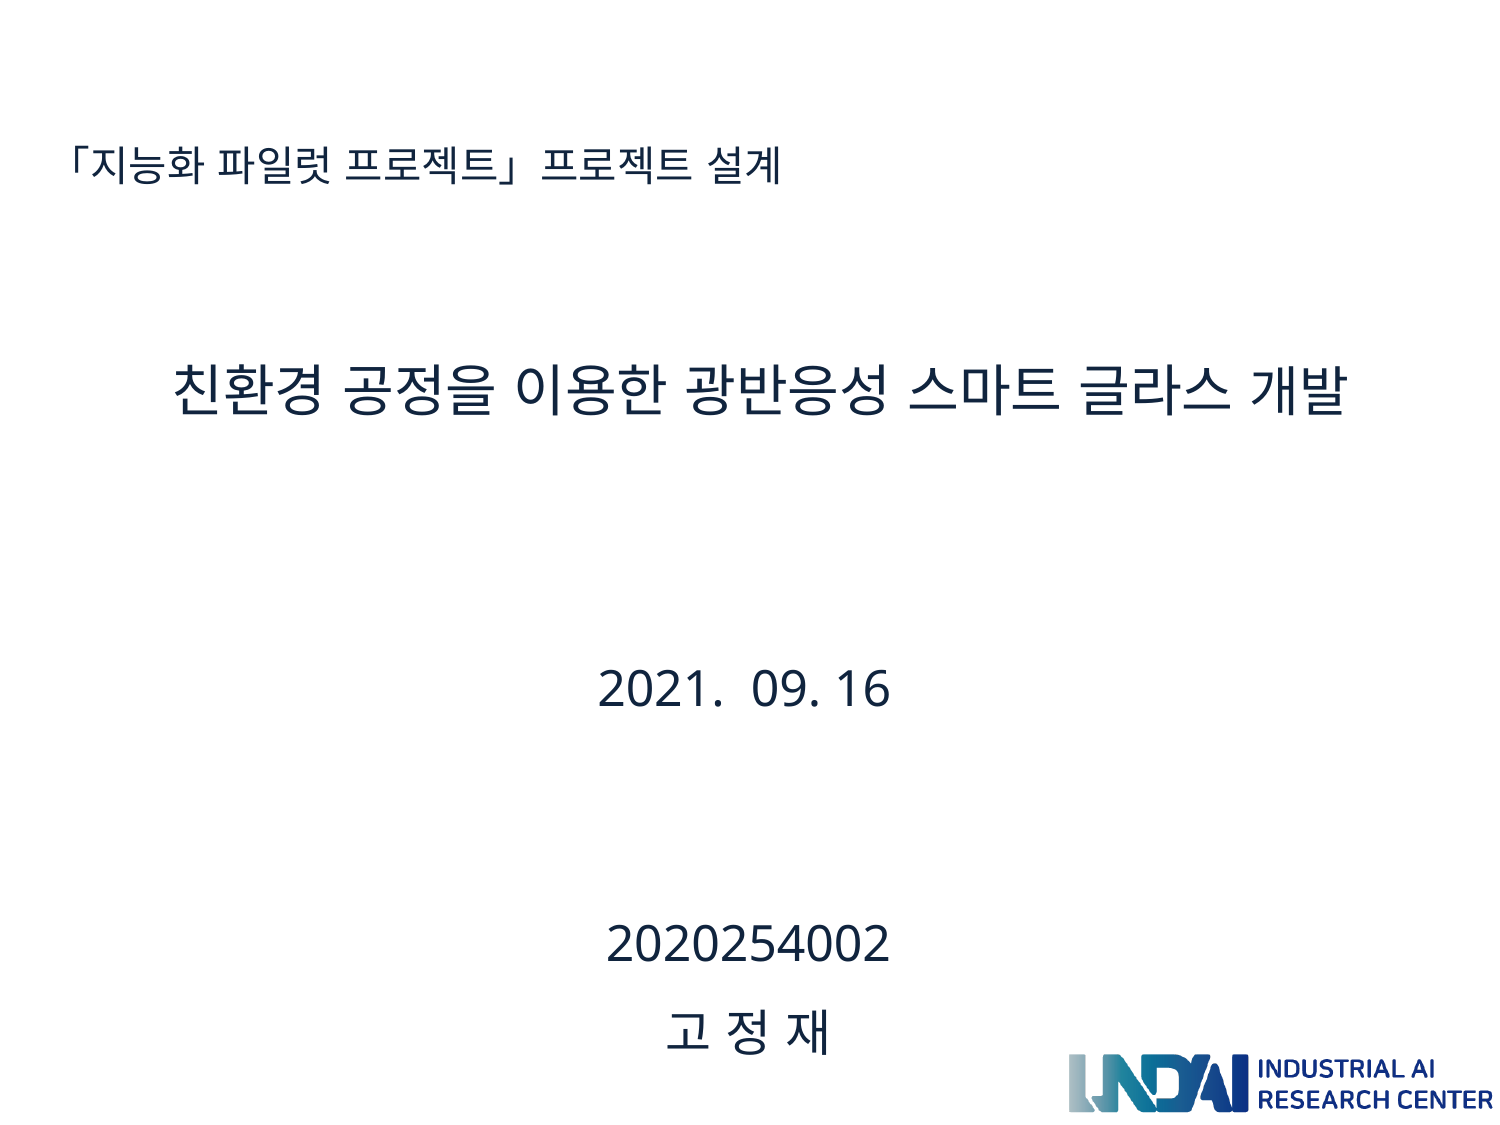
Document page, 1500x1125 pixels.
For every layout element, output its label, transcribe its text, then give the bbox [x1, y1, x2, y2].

text_box 2020254002 고 정 재 [88, 873, 1409, 1069]
picture [1057, 1039, 1500, 1123]
text_box 2021. 09. 16 [29, 648, 1459, 724]
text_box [33, 132, 1464, 244]
text_box 친환경 공정을 이용한 광반응성 스마트 글라스 개발 [100, 314, 1421, 431]
